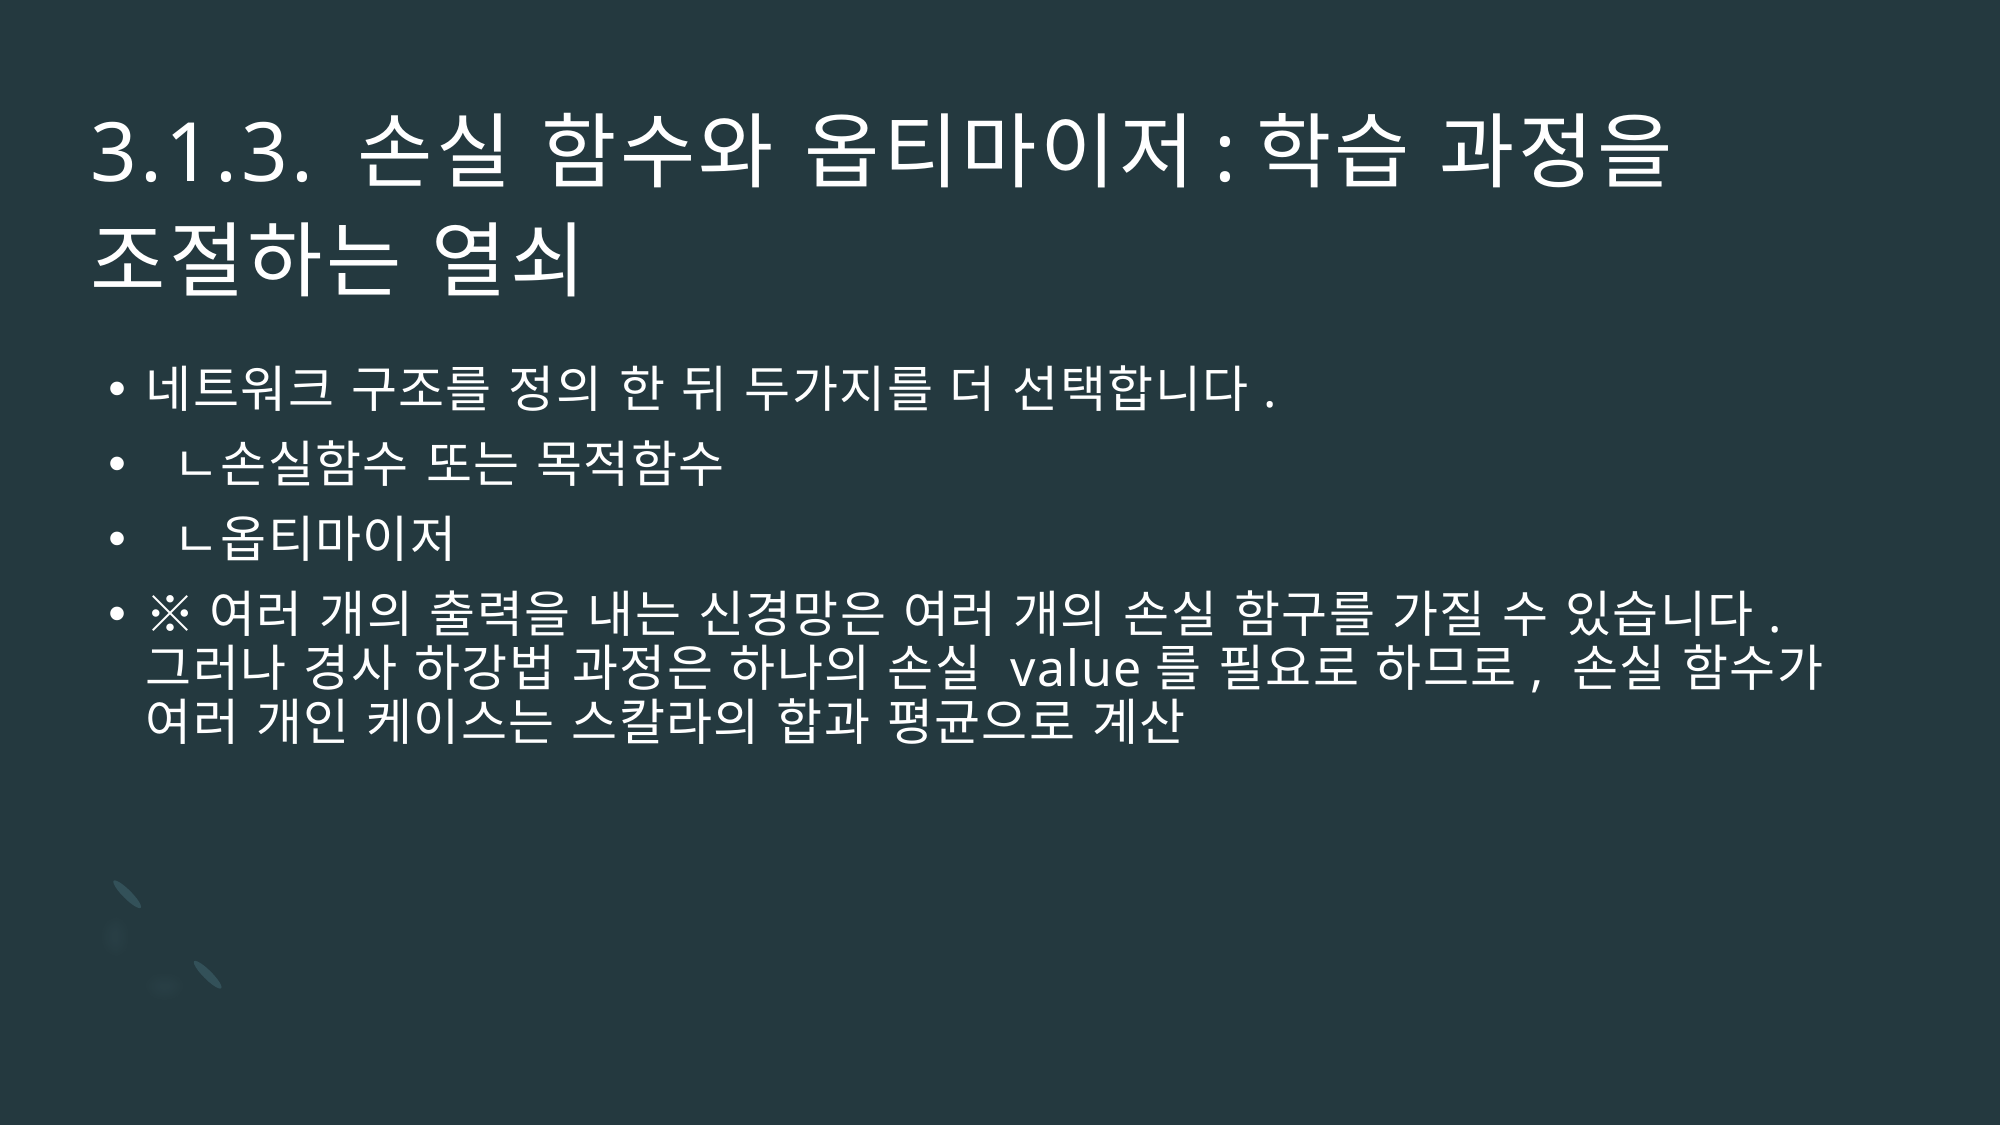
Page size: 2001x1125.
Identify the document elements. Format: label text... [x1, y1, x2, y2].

list 네트워크 구조를 정의 한 뒤 두가지를 더 선택합니다. ㄴ손실함수 또는 목적함수 ㄴ옵티마이저 ※여러 개의 출력을 내는 신경망은 여러 개의 손실 함구를 가질 수 있습니다. 그러나 경사 하강법 과정은 하나의 손실 value를 필요로 하므로, 손실 함수가 여러 개인 케이스는 스칼라의 합과 평균으로 계산 [90, 346, 1910, 1000]
title 3.1.3. 손실 함수와 옵티마이저:학습 과정을 조절하는 열쇠 [90, 90, 1910, 309]
